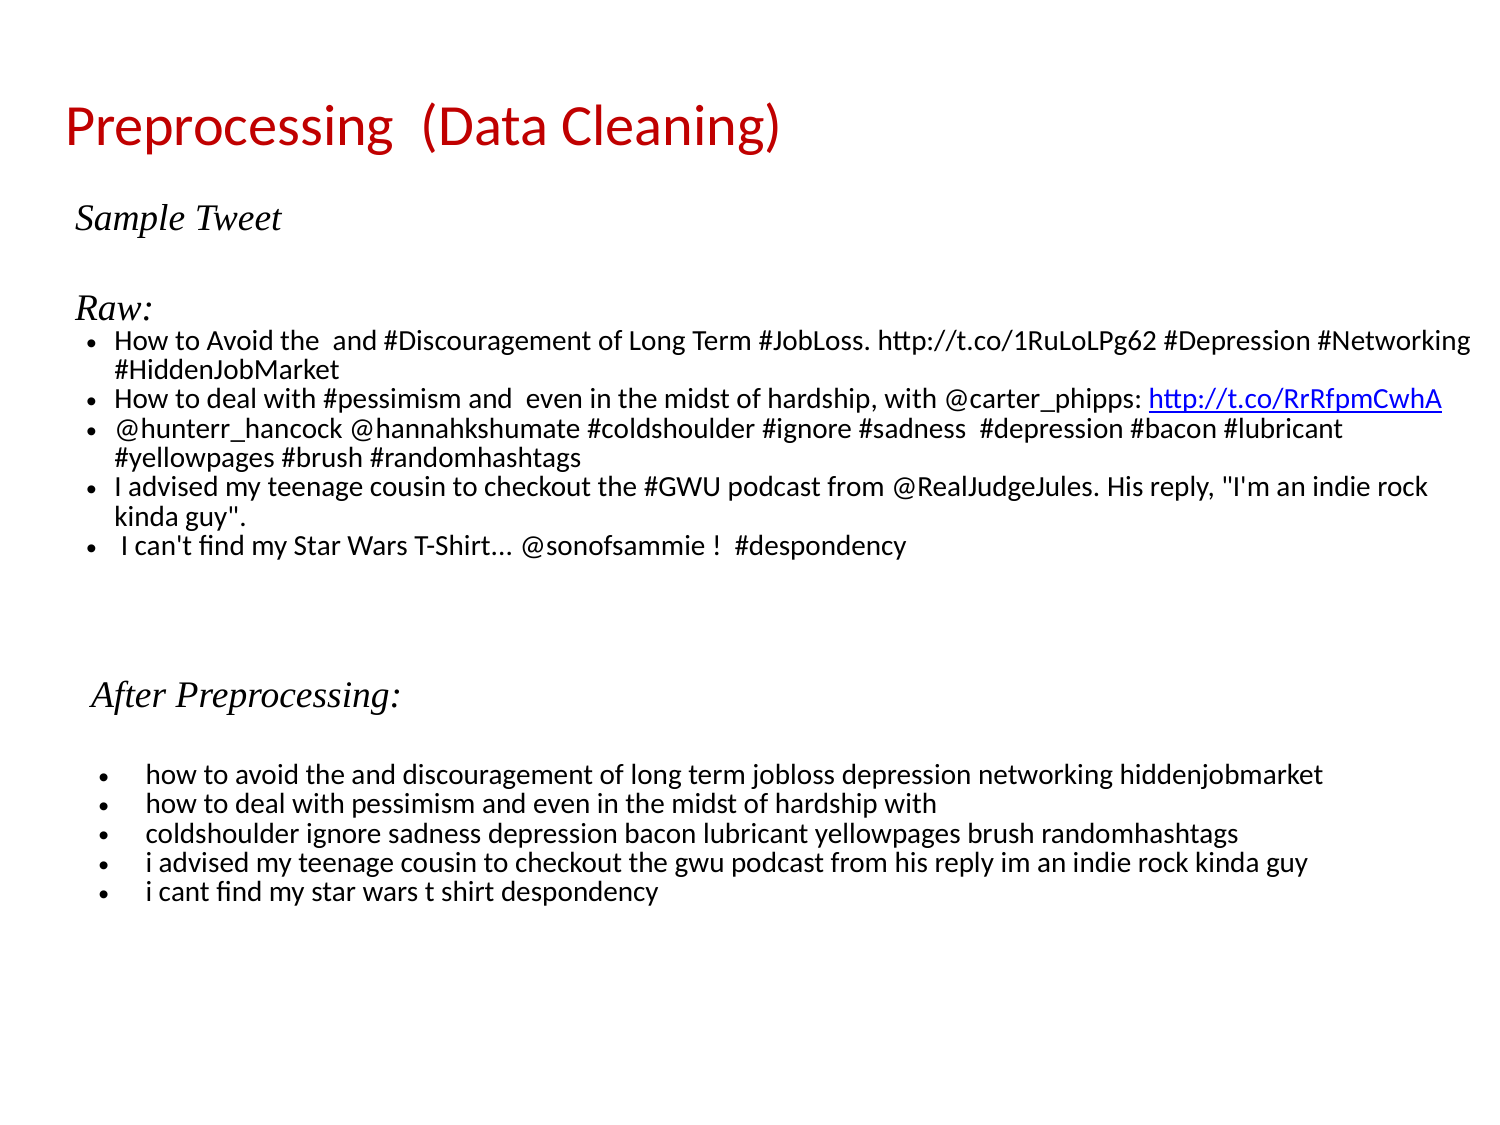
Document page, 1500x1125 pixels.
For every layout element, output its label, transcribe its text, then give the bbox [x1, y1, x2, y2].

text_box After Preprocessing: [76, 662, 428, 723]
table_header how to avoid the and discouragement of long term jobloss depression networking hiddenjobmarket how to deal with pessimism and even in the midst of hardship with coldshoulder ignore sadness depression bacon lubricant yellowpages brush randomhashtags i advised my teenage cousin to checkout the gwu podcast from his reply im an indie rock kinda guy i cant find my star wars t shirt despondency [88, 763, 1462, 989]
text_box Preprocessing (Data Cleaning) [49, 37, 1400, 225]
table_header How to Avoid the and #Discouragement of Long Term #JobLoss. http://t.co/1RuLoLPg62 #Depression #Networking #HiddenJobMarket How to deal with #pessimism and even in the midst of hardship, with @carter_phipps: http://t.co/RrRfpmCwhA @hunterr_hancock @hannahkshumate #coldshoulder #ignore #sadness #depression #bacon #lubricant #yellowpages #brush #randomhashtags I advised my teenage cousin to checkout the #GWU podcast from @RealJudgeJules. His reply, "I'm an indie rock kinda guy". I can't find my Star Wars T-Shirt... @sonofsammie ! #despondency [76, 329, 1487, 560]
text_box Sample Tweet Raw: [75, 192, 725, 328]
